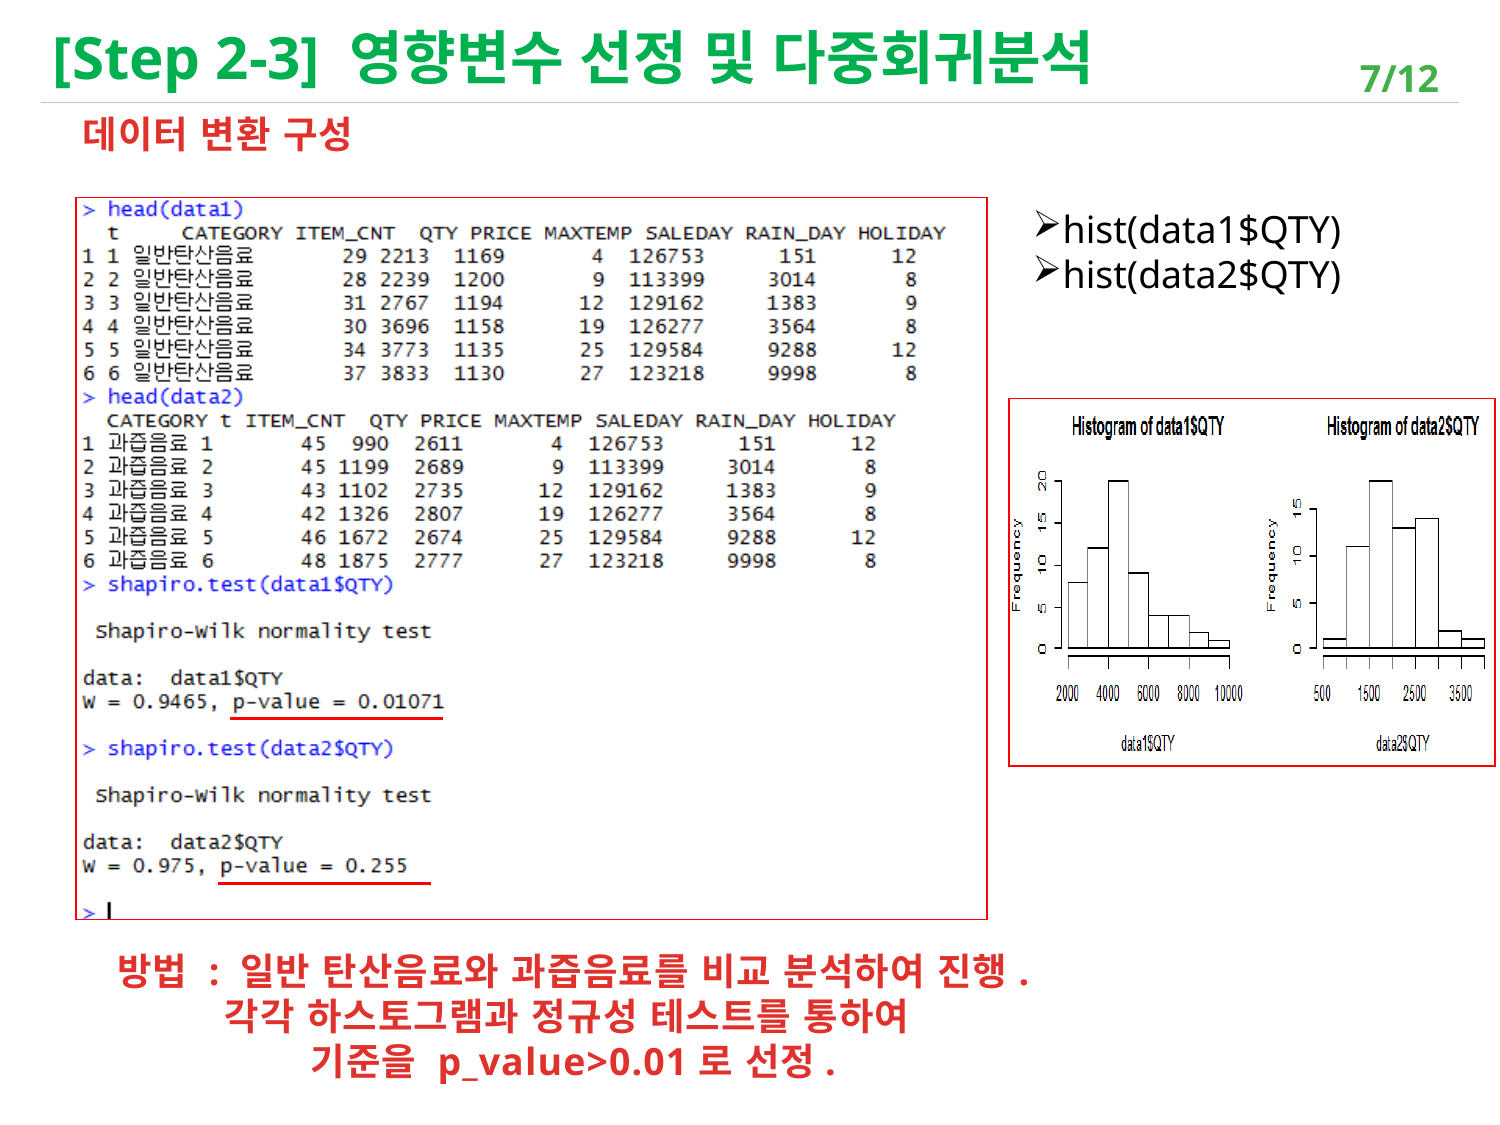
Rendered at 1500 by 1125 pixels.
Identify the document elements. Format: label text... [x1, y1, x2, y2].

picture [76, 198, 987, 920]
text_box [Step 2-3] 영향변수 선정 및 다중회귀분석 [38, 21, 1456, 100]
picture [1009, 398, 1495, 766]
text_box 데이터 변환 구성 [67, 103, 369, 164]
text_box 방법 : 일반 탄산음료와 과즙음료를 비교 분석하여 진행. 각각 하스토그램과 정규성 테스트를 통하여 기준을 p_value>0.01로 선정. [102, 940, 1045, 1091]
text_box hist(data1$QTY) hist(data2$QTY) [1017, 198, 1356, 304]
